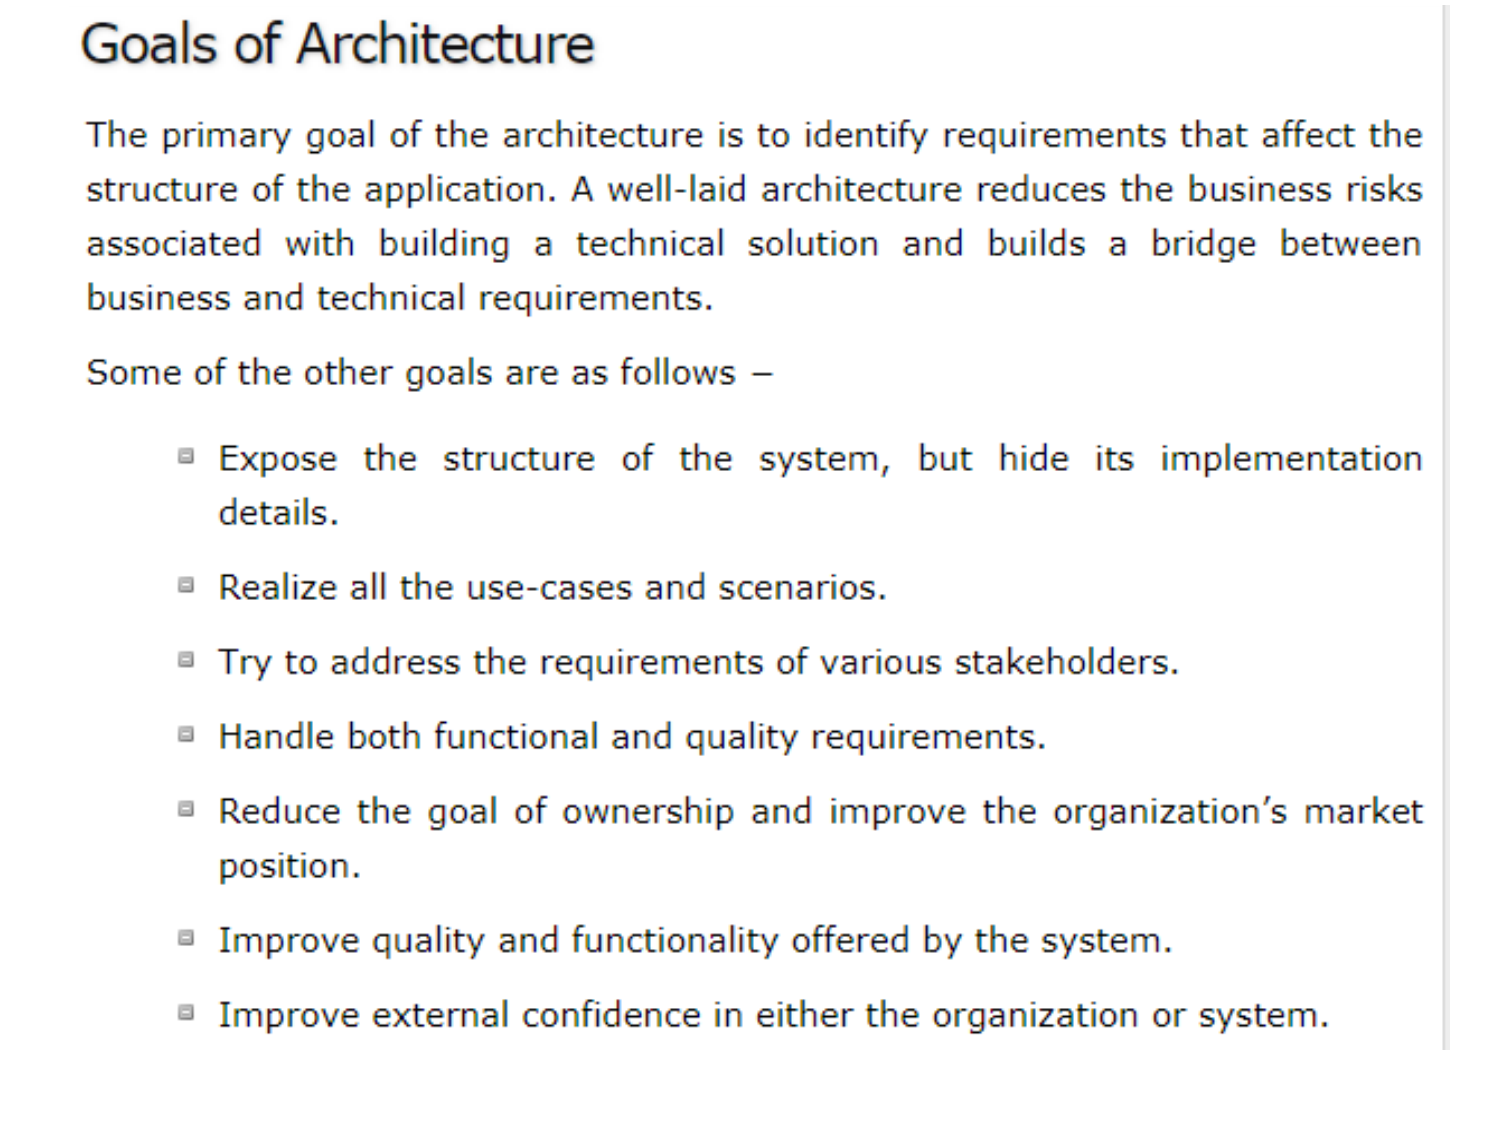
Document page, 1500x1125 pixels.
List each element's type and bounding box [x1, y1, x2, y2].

list [69, 5, 1451, 1051]
